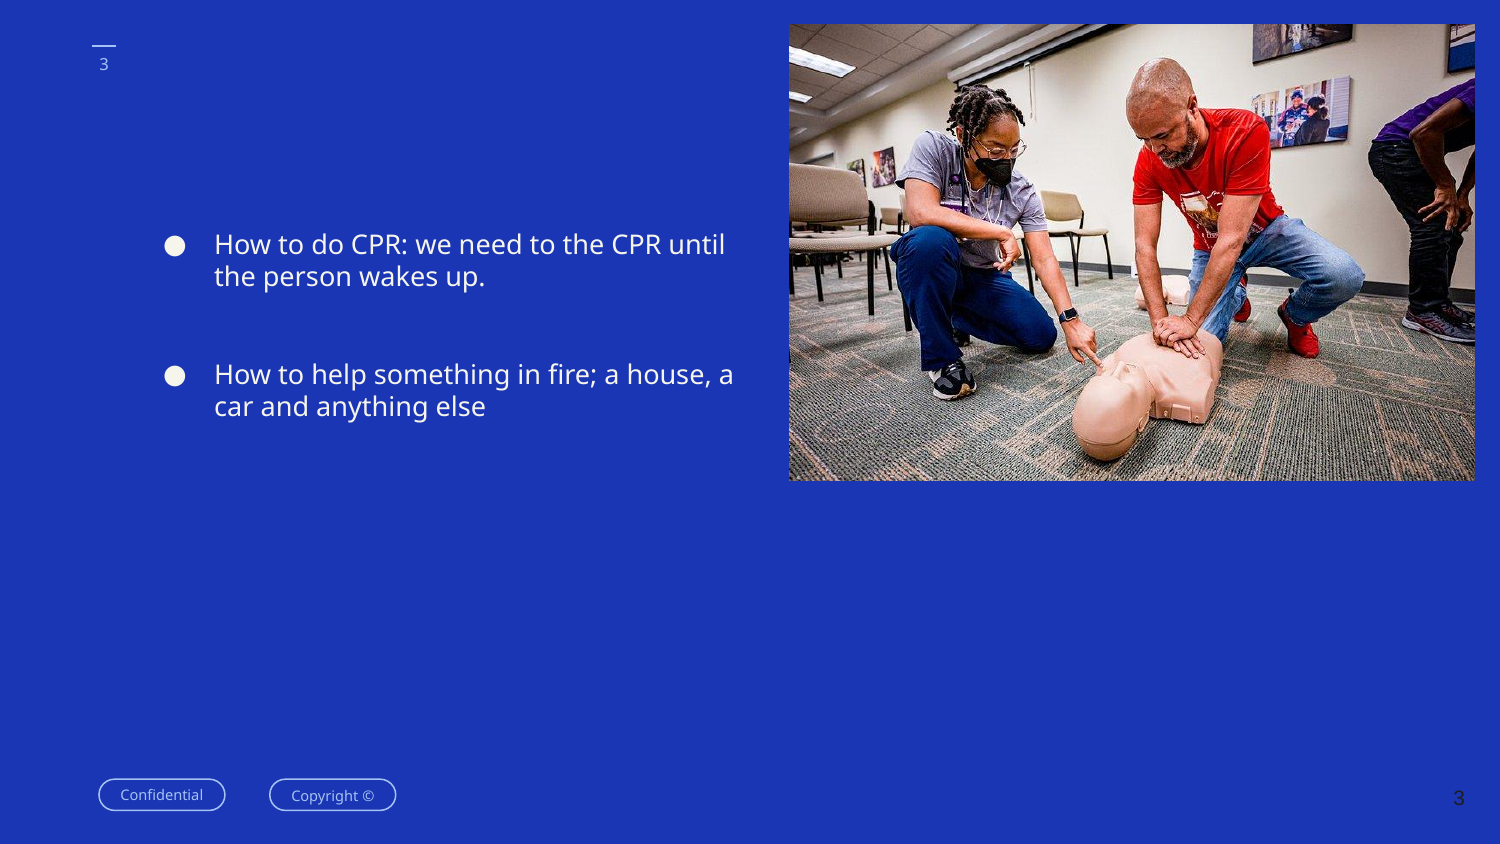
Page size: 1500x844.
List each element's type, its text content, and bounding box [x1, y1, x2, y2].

slide_number ‹#› [1389, 764, 1480, 830]
picture [789, 24, 1476, 481]
text_box How to do CPR: we need to the CPR until the person wakes up. How to help something in fire; a house, a car and anything else [124, 174, 765, 712]
